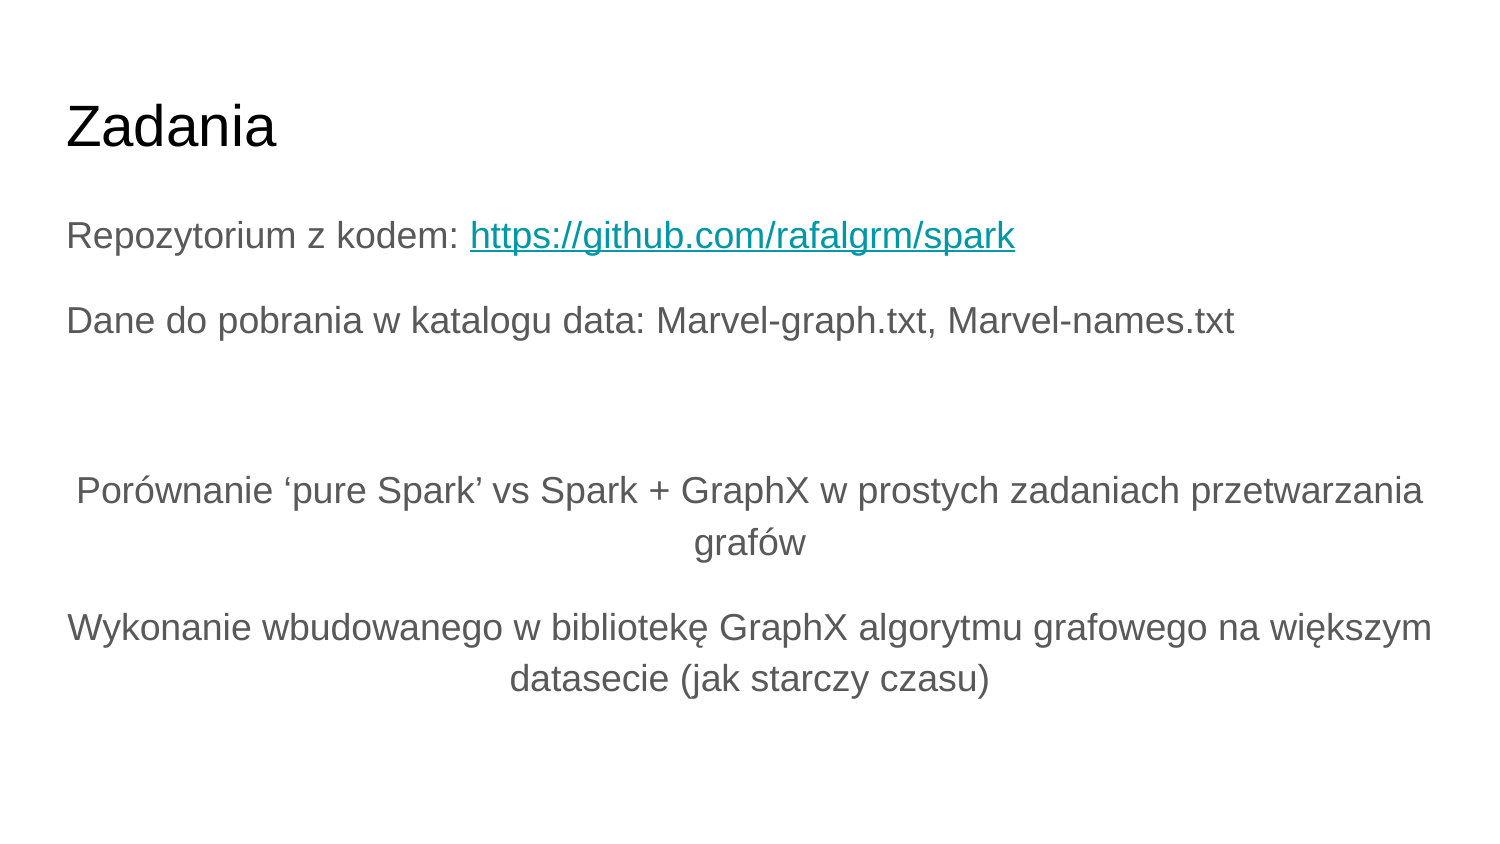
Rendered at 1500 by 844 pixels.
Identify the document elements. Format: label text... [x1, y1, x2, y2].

list Repozytorium z kodem: https://github.com/rafalgrm/spark Dane do pobrania w katalogu data: Marvel-graph.txt, Marvel-names.txt Porównanie ‘pure Spark’ vs Spark + GraphX w prostych zadaniach przetwarzania grafów Wykonanie wbudowanego w bibliotekę GraphX algorytmu grafowego na większym datasecie (jak starczy czasu) [51, 189, 1449, 750]
title Zadania [51, 72, 1449, 167]
